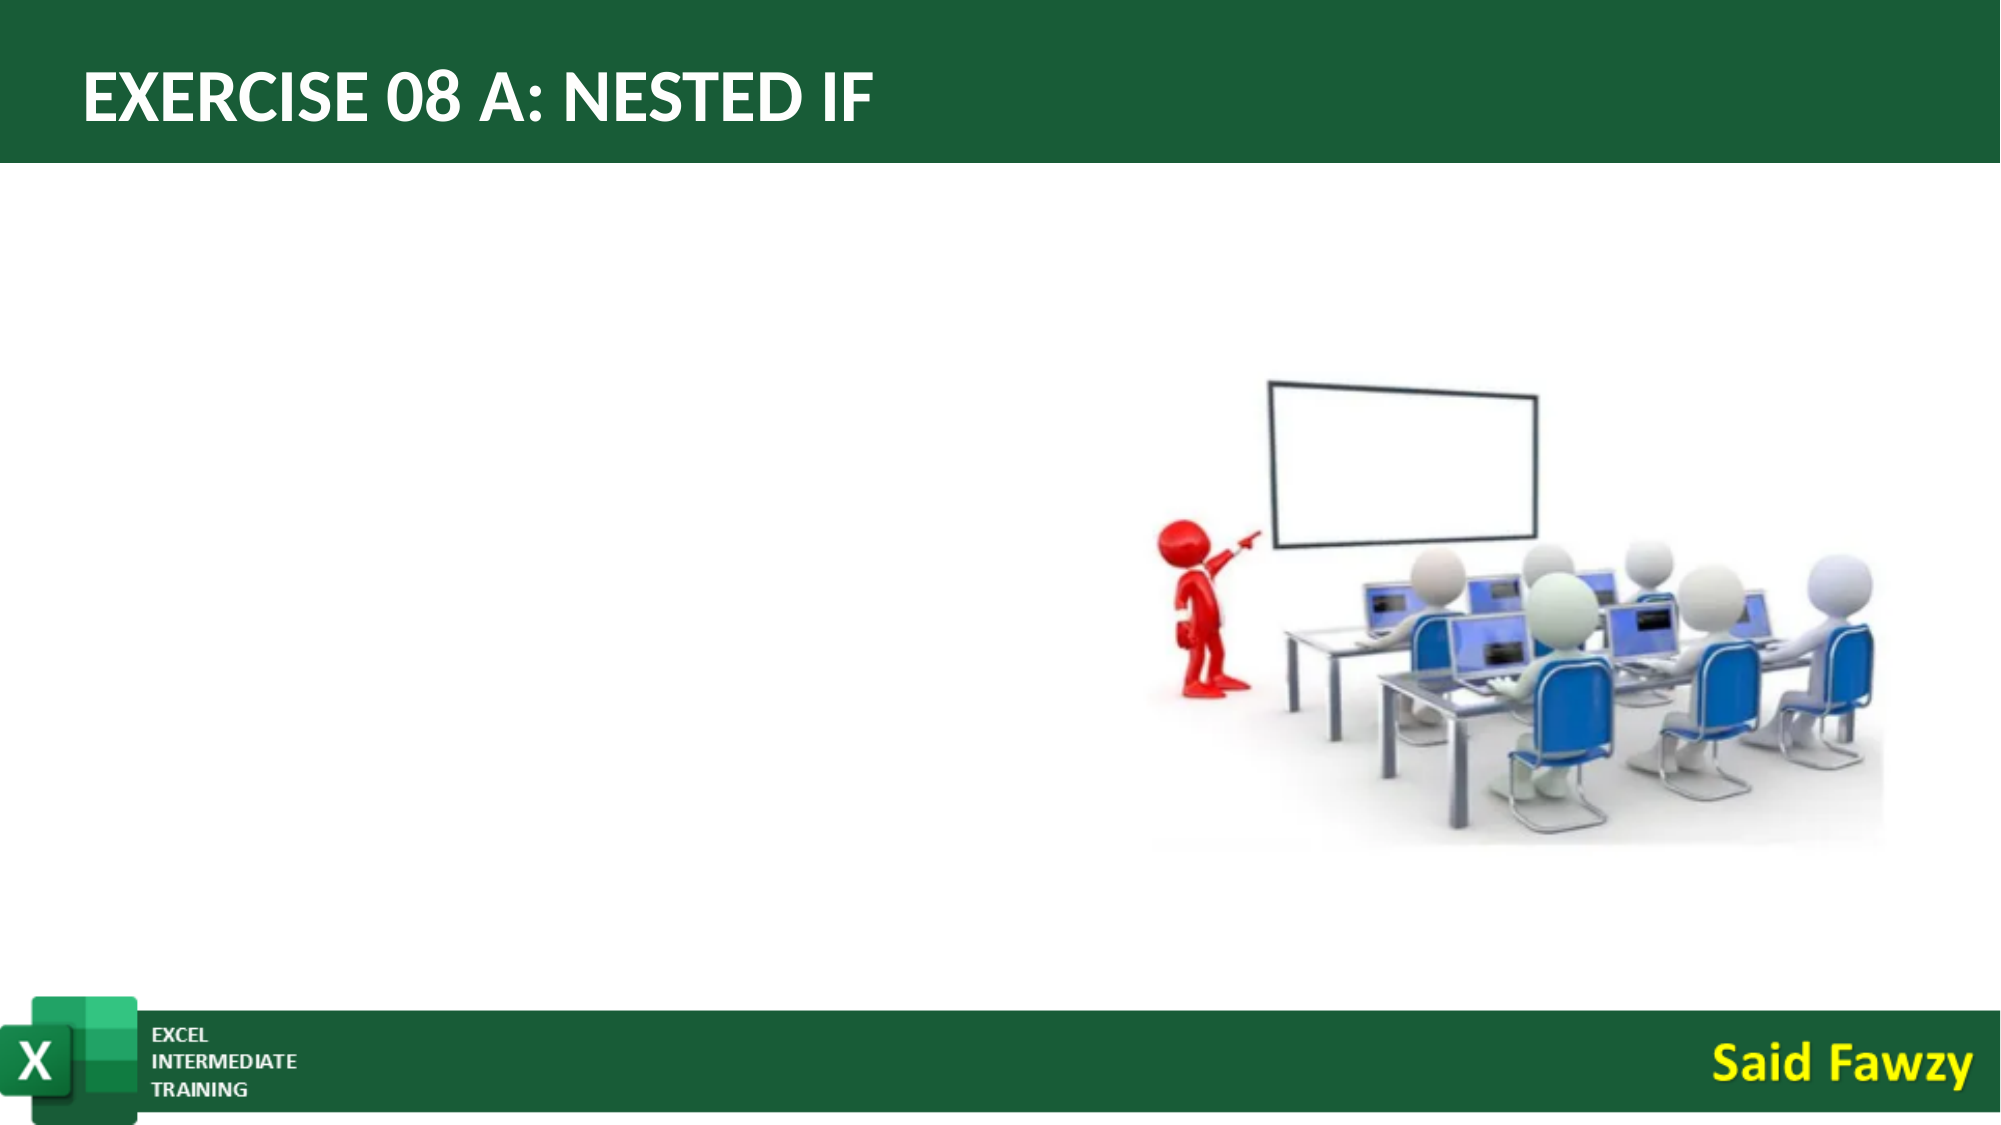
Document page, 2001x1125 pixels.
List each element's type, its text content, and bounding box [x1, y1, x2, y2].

picture [0, 0, 2001, 1125]
text_box EXERCISE 08 A: NESTED IF [0, 0, 2000, 164]
